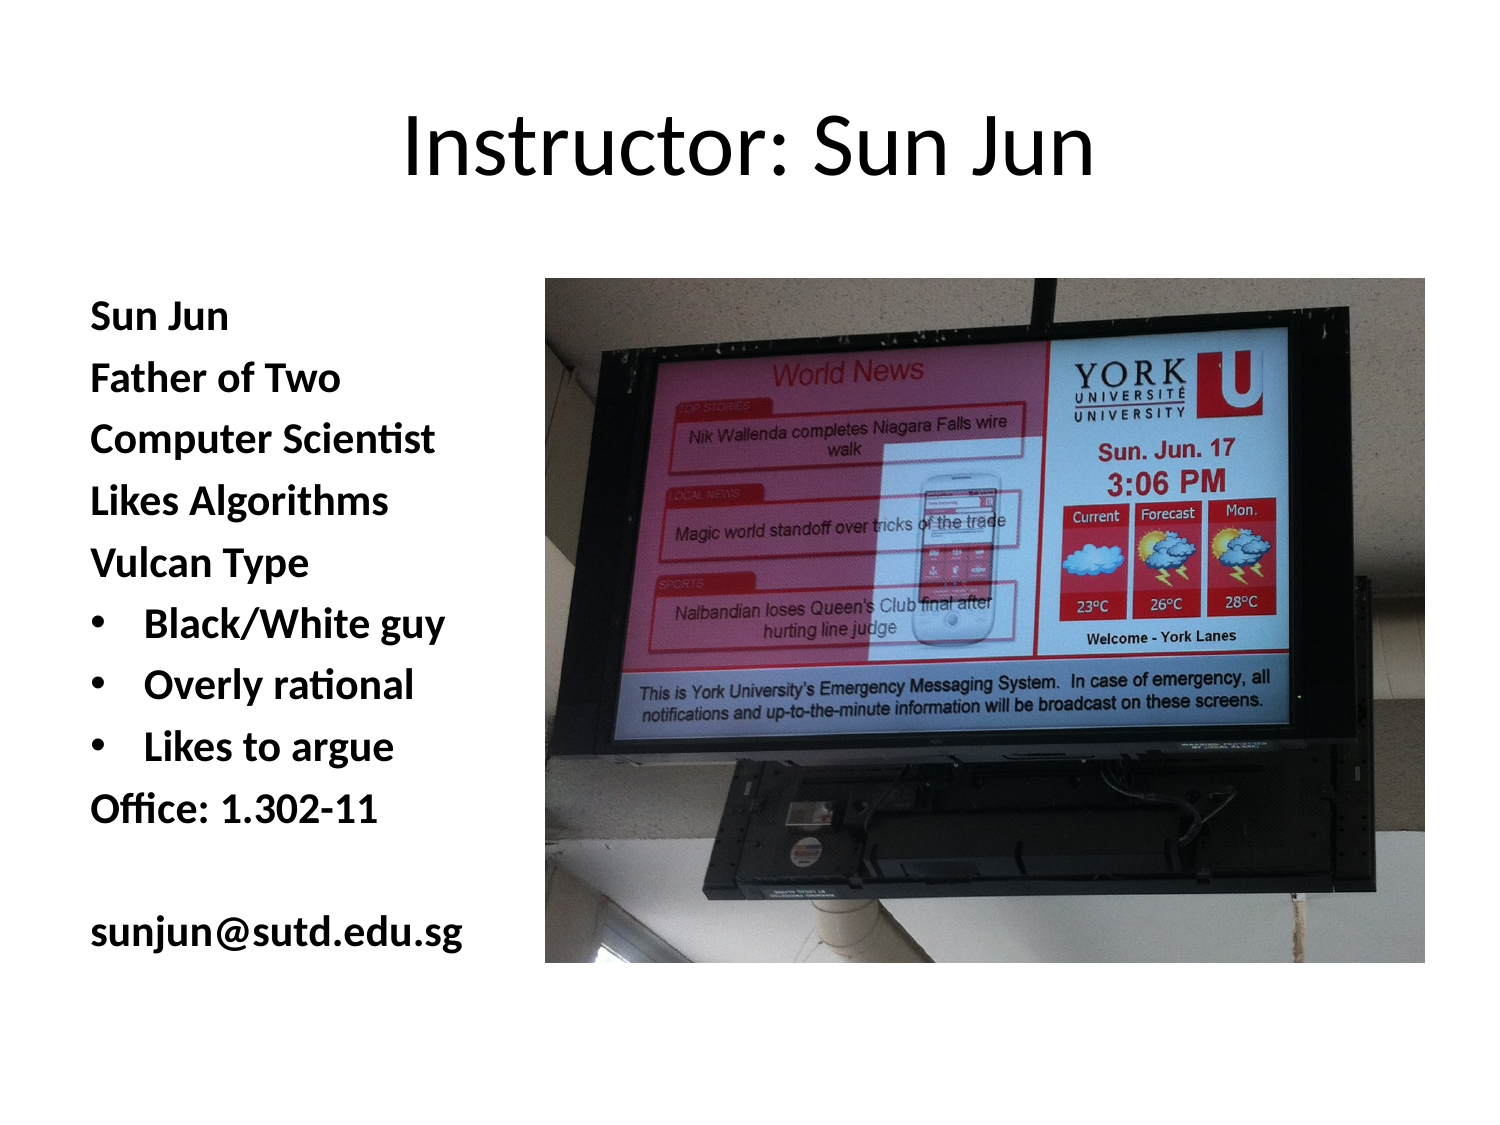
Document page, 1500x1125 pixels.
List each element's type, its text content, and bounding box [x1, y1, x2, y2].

picture [544, 278, 1425, 963]
title Instructor: Sun Jun [75, 45, 1425, 233]
text_box Sun Jun Father of Two Computer Scientist Likes Algorithms Vulcan Type Black/White guy Overly rational Likes to argue Office: 1.302-11 sunjun@sutd.edu.sg [75, 278, 526, 963]
